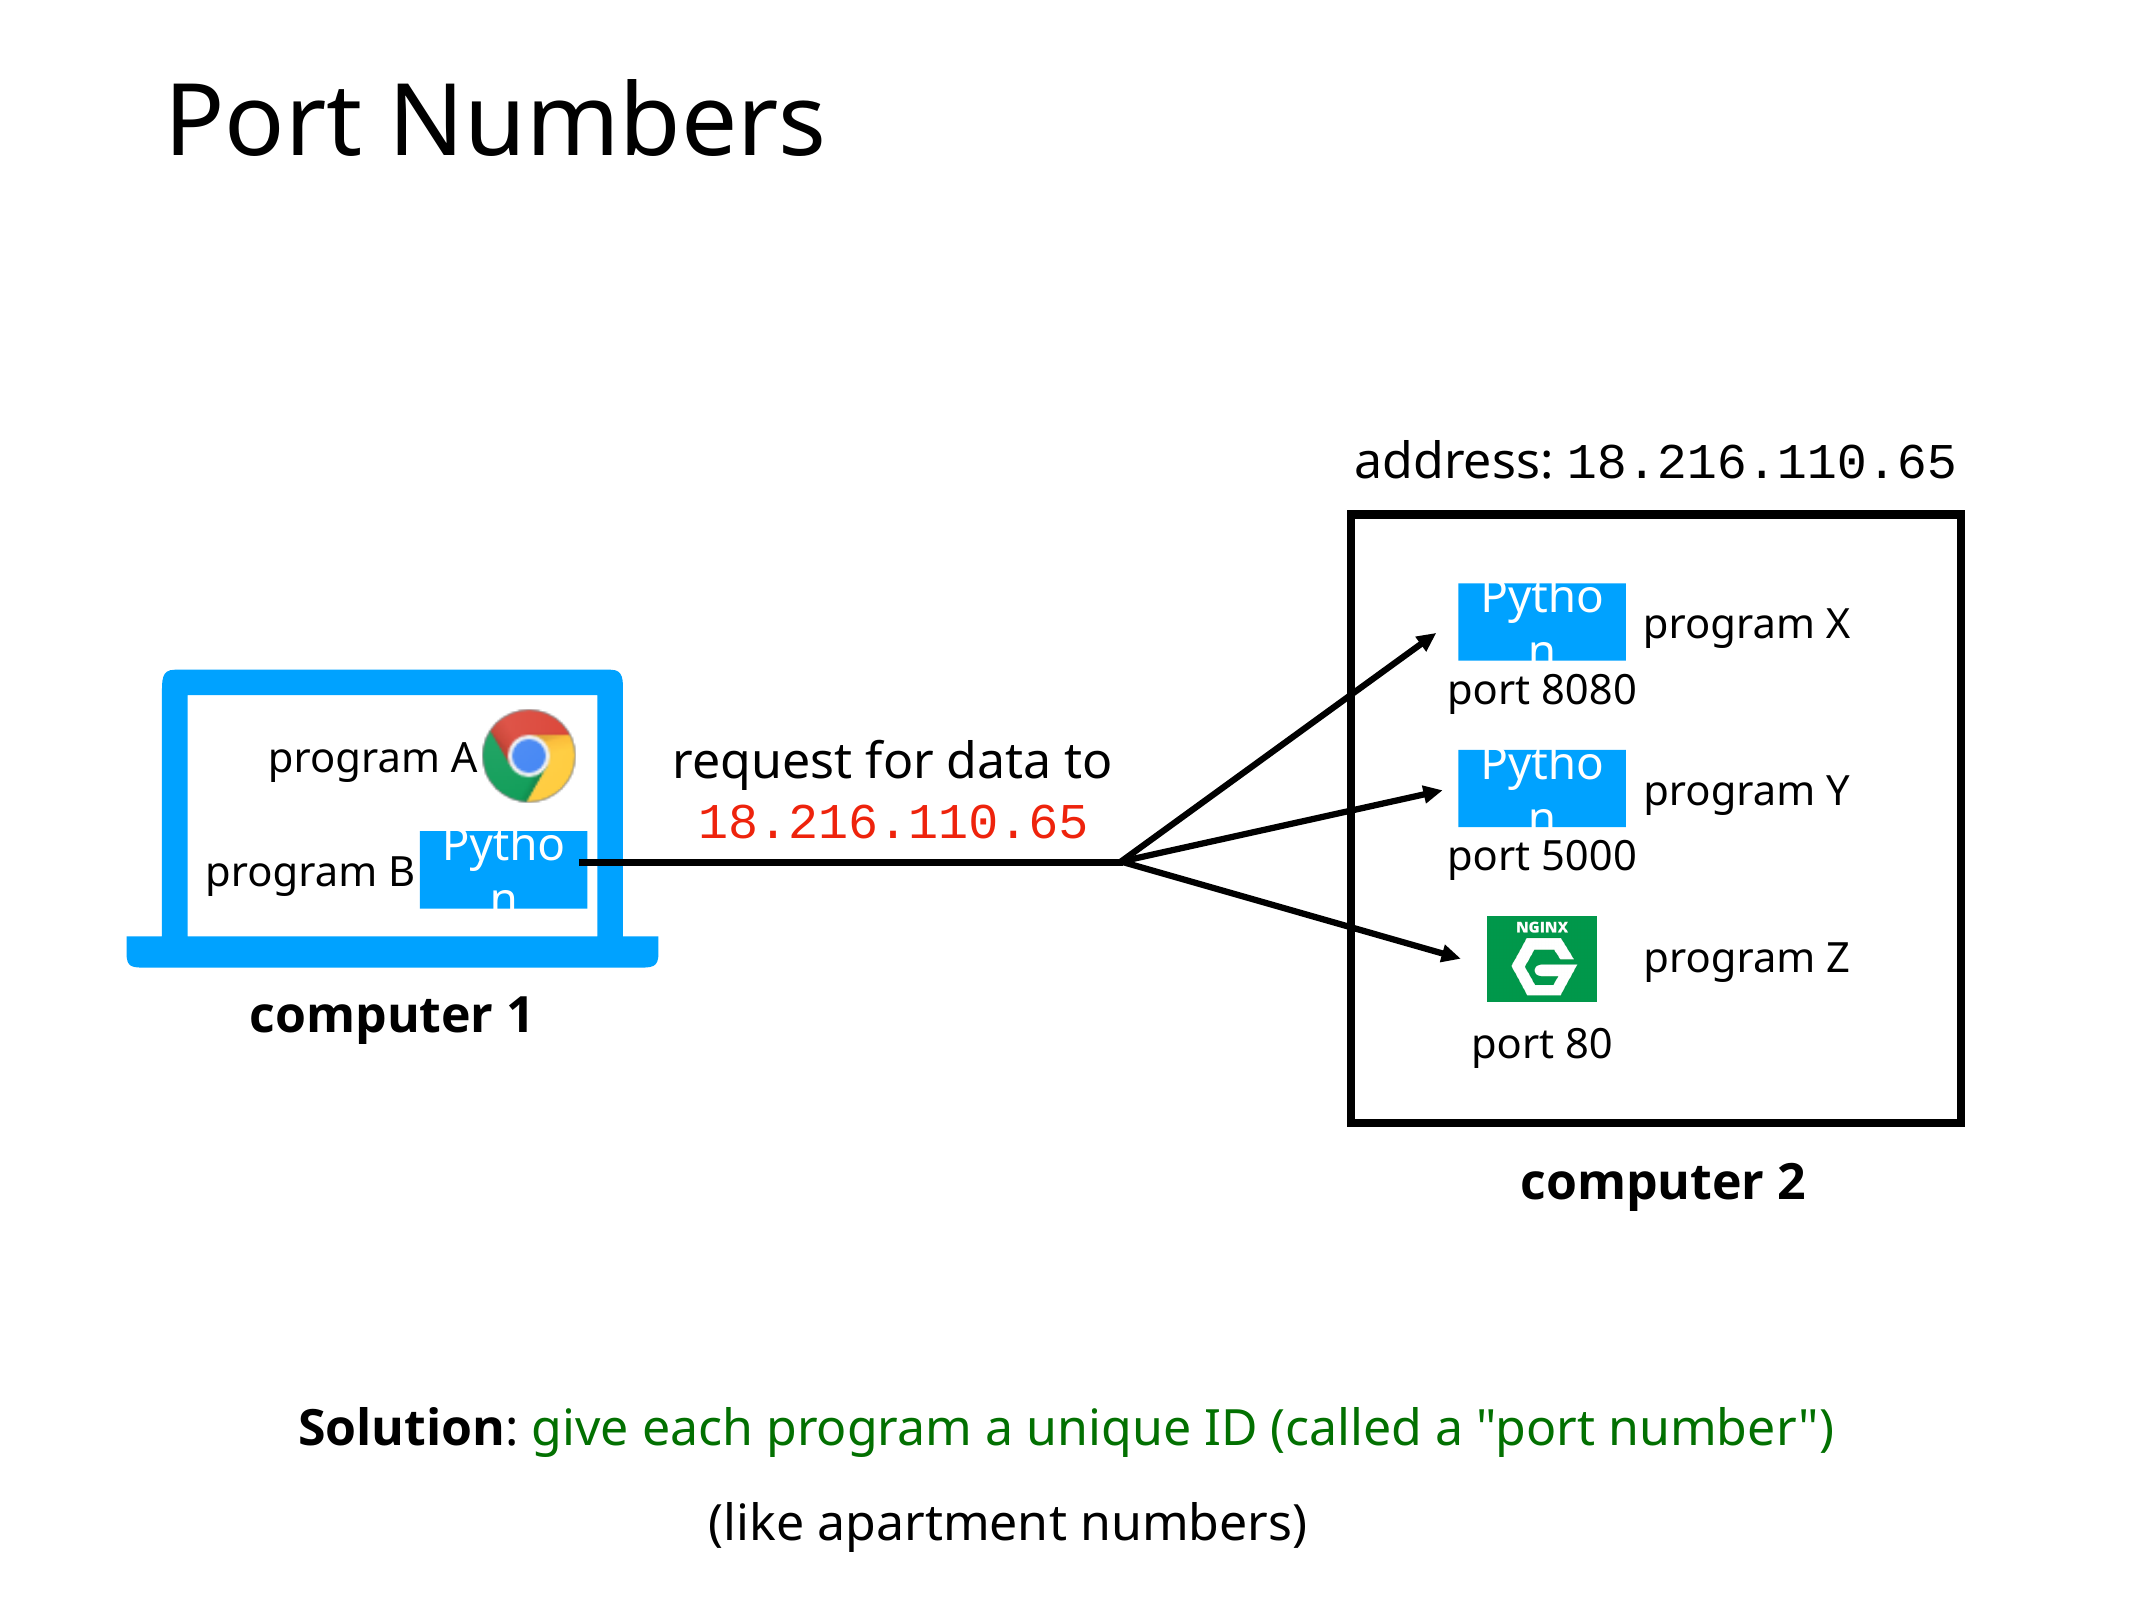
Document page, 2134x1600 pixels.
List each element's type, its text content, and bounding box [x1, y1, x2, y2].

text_box computer 1 [241, 974, 544, 1051]
text_box request for data to 18.216.110.65 [664, 720, 1122, 857]
text_box program Z [1634, 921, 1859, 989]
text_box program Y [1635, 755, 1859, 822]
text_box computer 2 [1512, 1140, 1815, 1218]
text_box port 80 [1462, 1008, 1622, 1075]
text_box [1123, 787, 1443, 862]
text_box Python [419, 831, 588, 909]
text_box [1121, 861, 1461, 962]
text_box port 8080 [1438, 654, 1646, 721]
picture [1487, 916, 1597, 1002]
text_box Python [1458, 583, 1626, 654]
text_box Python [1458, 749, 1626, 820]
text_box address: 18.216.110.65 [1346, 420, 1966, 497]
text_box [1350, 514, 1961, 1123]
text_box Solution: give each program a unique ID (called a "port number") [289, 1386, 1844, 1464]
title Port Numbers [155, 41, 1978, 191]
text_box program X [1634, 588, 1859, 656]
text_box program A [259, 722, 478, 790]
text_box [126, 669, 659, 968]
text_box port 5000 [1438, 820, 1646, 888]
text_box (like apartment numbers) [700, 1482, 1317, 1560]
text_box program B [196, 836, 424, 904]
picture [478, 705, 580, 807]
text_box [1120, 633, 1436, 862]
